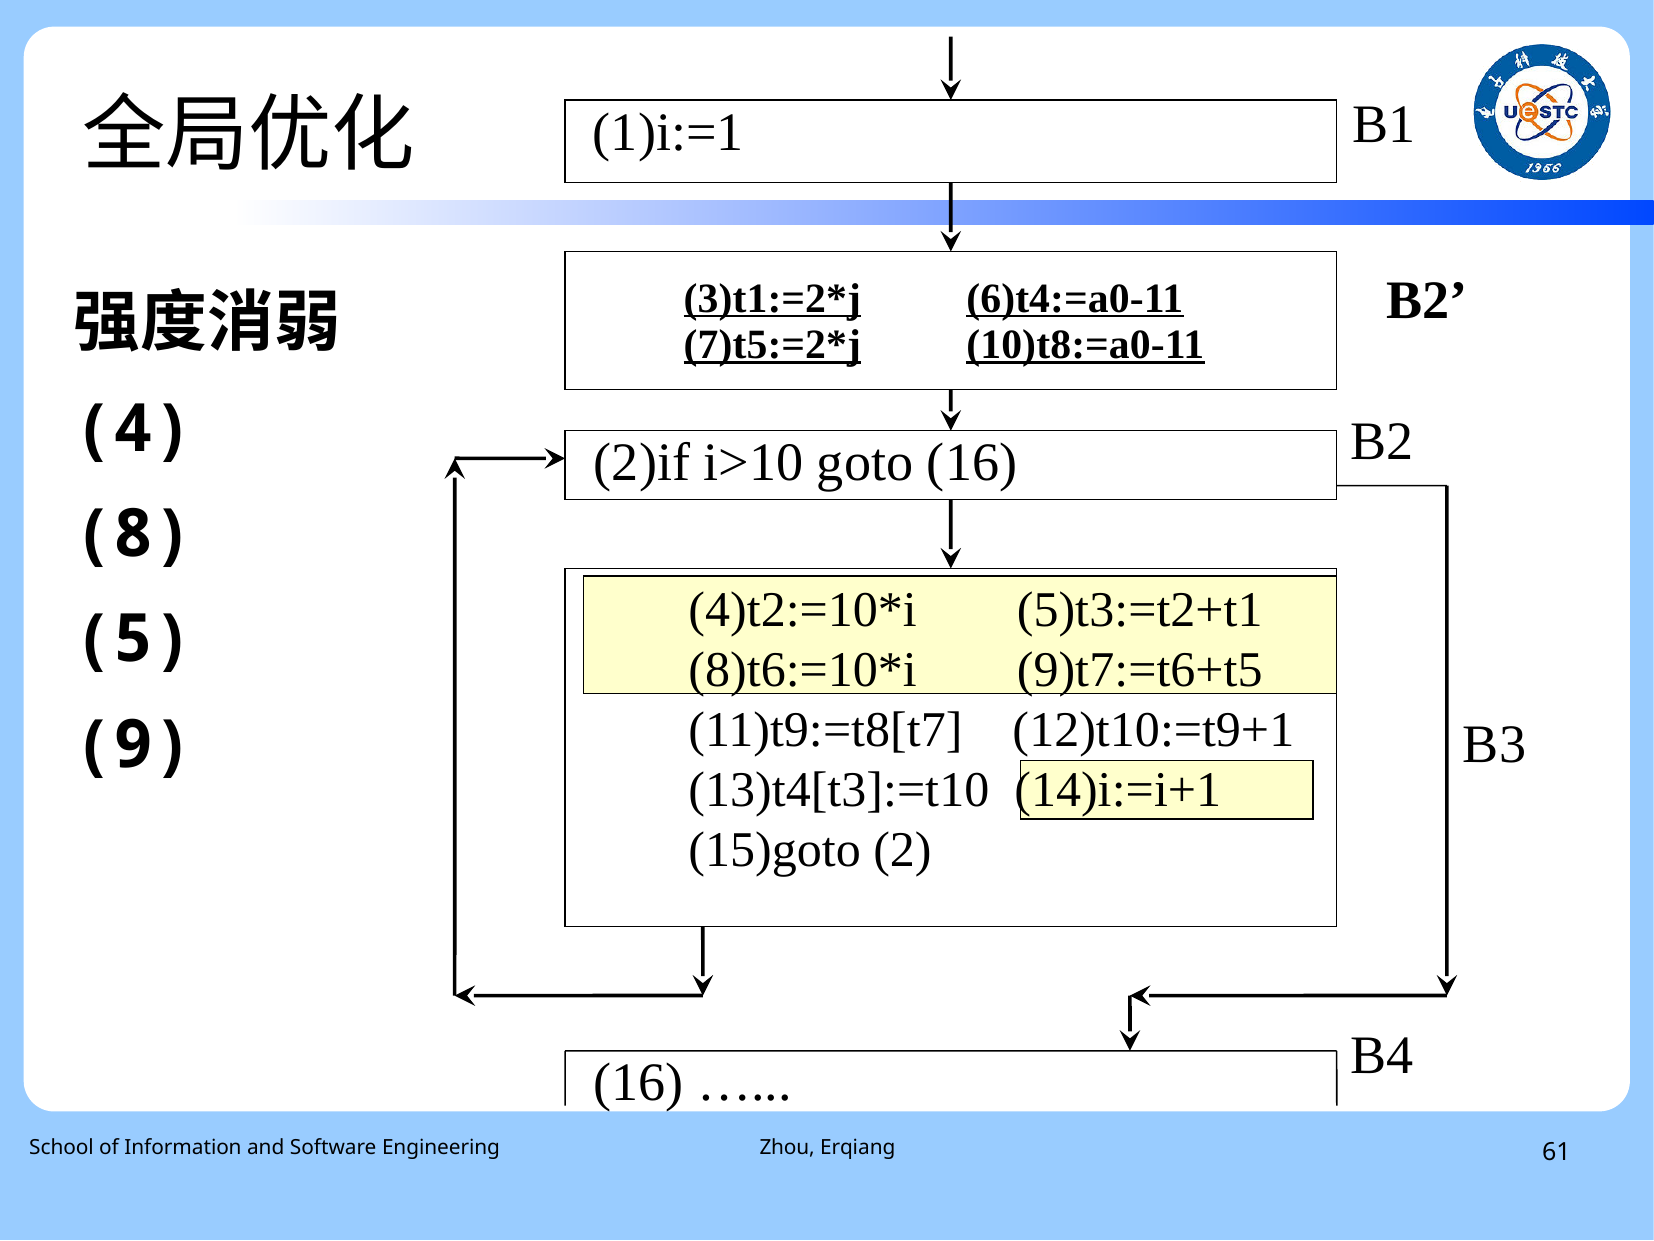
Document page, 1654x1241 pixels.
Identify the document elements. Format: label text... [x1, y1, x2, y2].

text_box (3)t1:=2*j (6)t4:=a0-11 (7)t5:=2*j (10)t8:=a0-11 [667, 267, 1222, 377]
text_box [1131, 985, 1151, 1006]
text_box [1185, 1129, 1571, 1215]
text_box [444, 459, 466, 479]
text_box B3 [1446, 706, 1544, 784]
text_box B1 [1335, 86, 1433, 164]
text_box (2)if i>10 goto (16) [577, 424, 1035, 502]
text_box (16) …... [576, 1044, 809, 1122]
text_box B4 [1334, 1016, 1431, 1094]
text_box Zhou, Erqiang [565, 1129, 1090, 1215]
text_box B2 [1334, 403, 1431, 481]
text_box [940, 79, 962, 100]
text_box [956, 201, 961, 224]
text_box School of Information and Software Engineering [23, 1129, 532, 1215]
text_box 强度消弱 (4) (8) (5) (9) [59, 277, 466, 896]
text_box [940, 410, 962, 424]
text_box [1436, 974, 1458, 996]
text_box [692, 974, 714, 996]
text_box [565, 568, 671, 927]
text_box B2’ [1369, 261, 1485, 339]
title 全局优化 [82, 49, 1370, 201]
text_box [544, 448, 566, 469]
text_box [455, 985, 476, 1006]
text_box [565, 99, 1337, 183]
text_box [565, 251, 1337, 390]
text_box [940, 230, 962, 252]
text_box (1)i:=1 [576, 93, 761, 171]
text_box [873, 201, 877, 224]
text_box (4)t2:=10*i (5)t3:=t2+t1 (8)t6:=10*i (9)t7:=t6+t5 (11)t9:=t8[t7] (12)t10:=t9+1 (13)t4[t3]:=t10 (14)i:=i+1 (15)goto (2) [671, 568, 1355, 945]
text_box [565, 430, 577, 500]
text_box [940, 547, 962, 569]
picture [1464, 35, 1619, 189]
text_box [1119, 1030, 1141, 1051]
text_box [1035, 430, 1337, 500]
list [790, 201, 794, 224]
